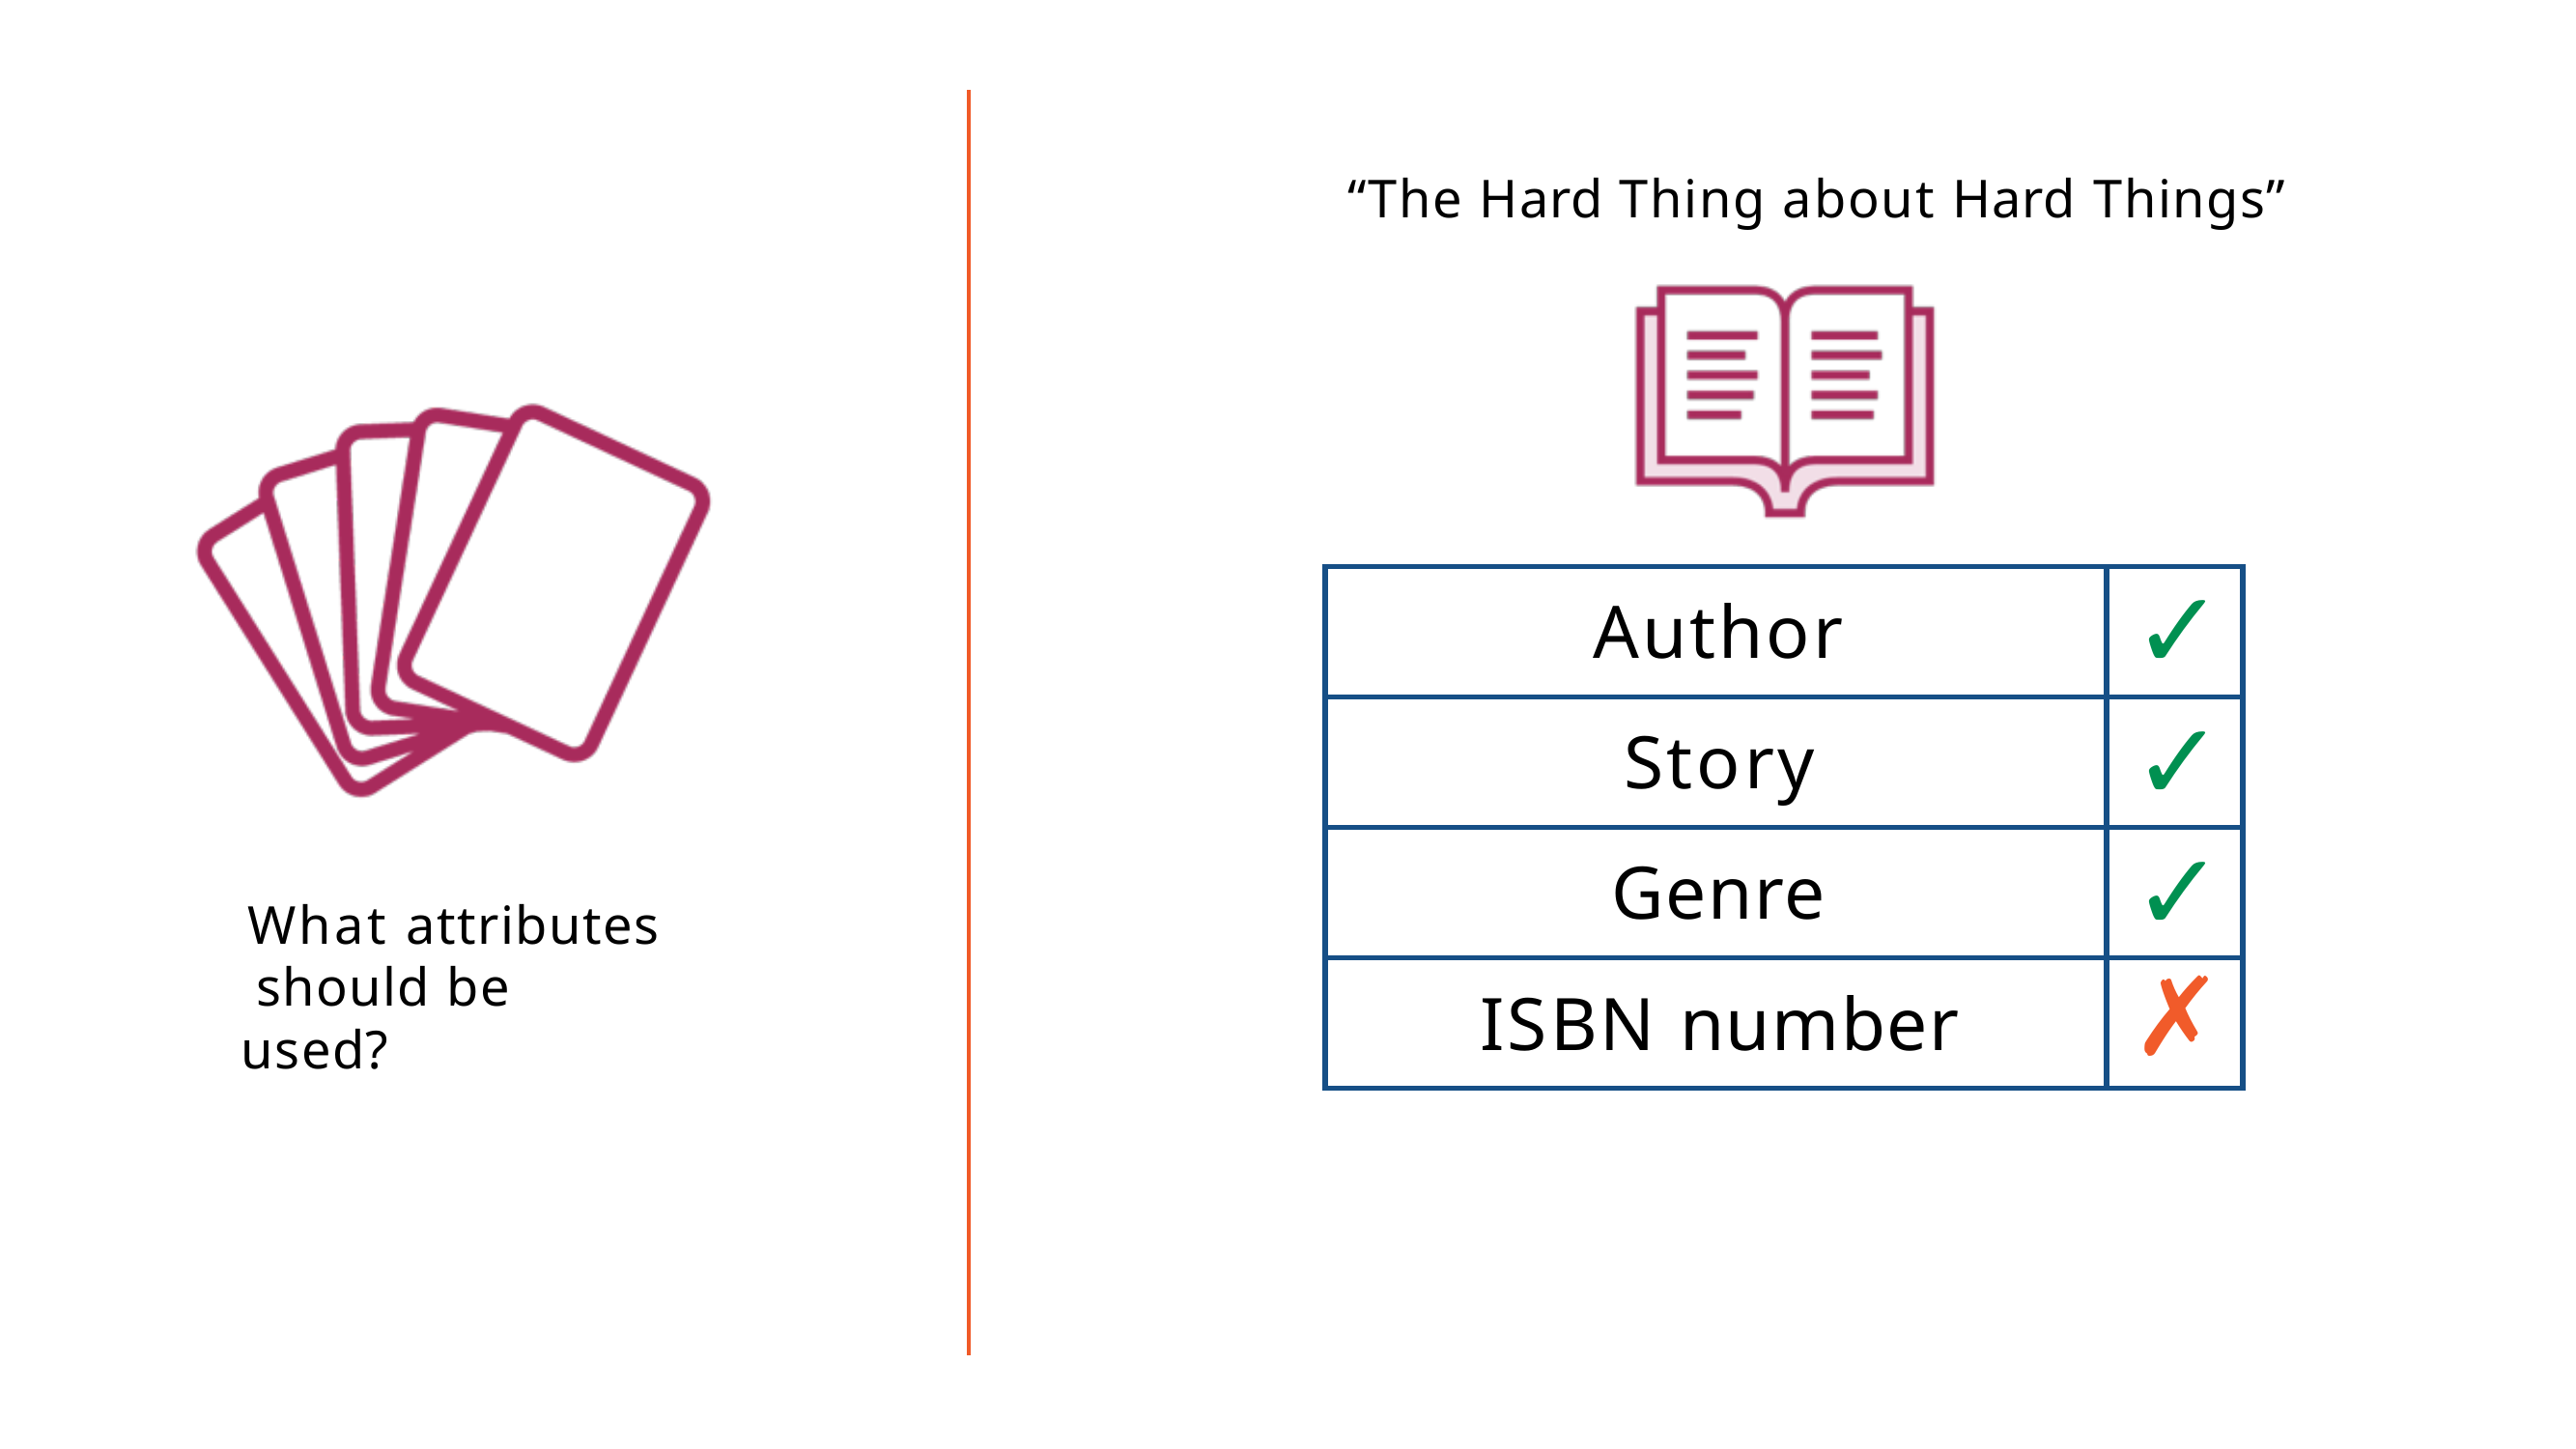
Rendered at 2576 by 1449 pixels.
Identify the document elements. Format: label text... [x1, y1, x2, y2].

table_cell ✓ [2109, 830, 2240, 955]
title “The Hard Thing about Hard Things” [1345, 162, 2308, 408]
table_header Author [1328, 569, 2104, 695]
table_cell Story [1328, 699, 2104, 825]
text_box [188, 396, 721, 808]
table_cell ISBN number [1328, 960, 2104, 1086]
table_cell ✗ [2109, 960, 2240, 1086]
text_box [1631, 281, 1940, 524]
table_cell Genre [1328, 830, 2104, 955]
table_cell ✓ [2109, 699, 2240, 825]
table_header ✓ [2109, 569, 2240, 695]
text_box What attributes should be used? [239, 887, 671, 1080]
